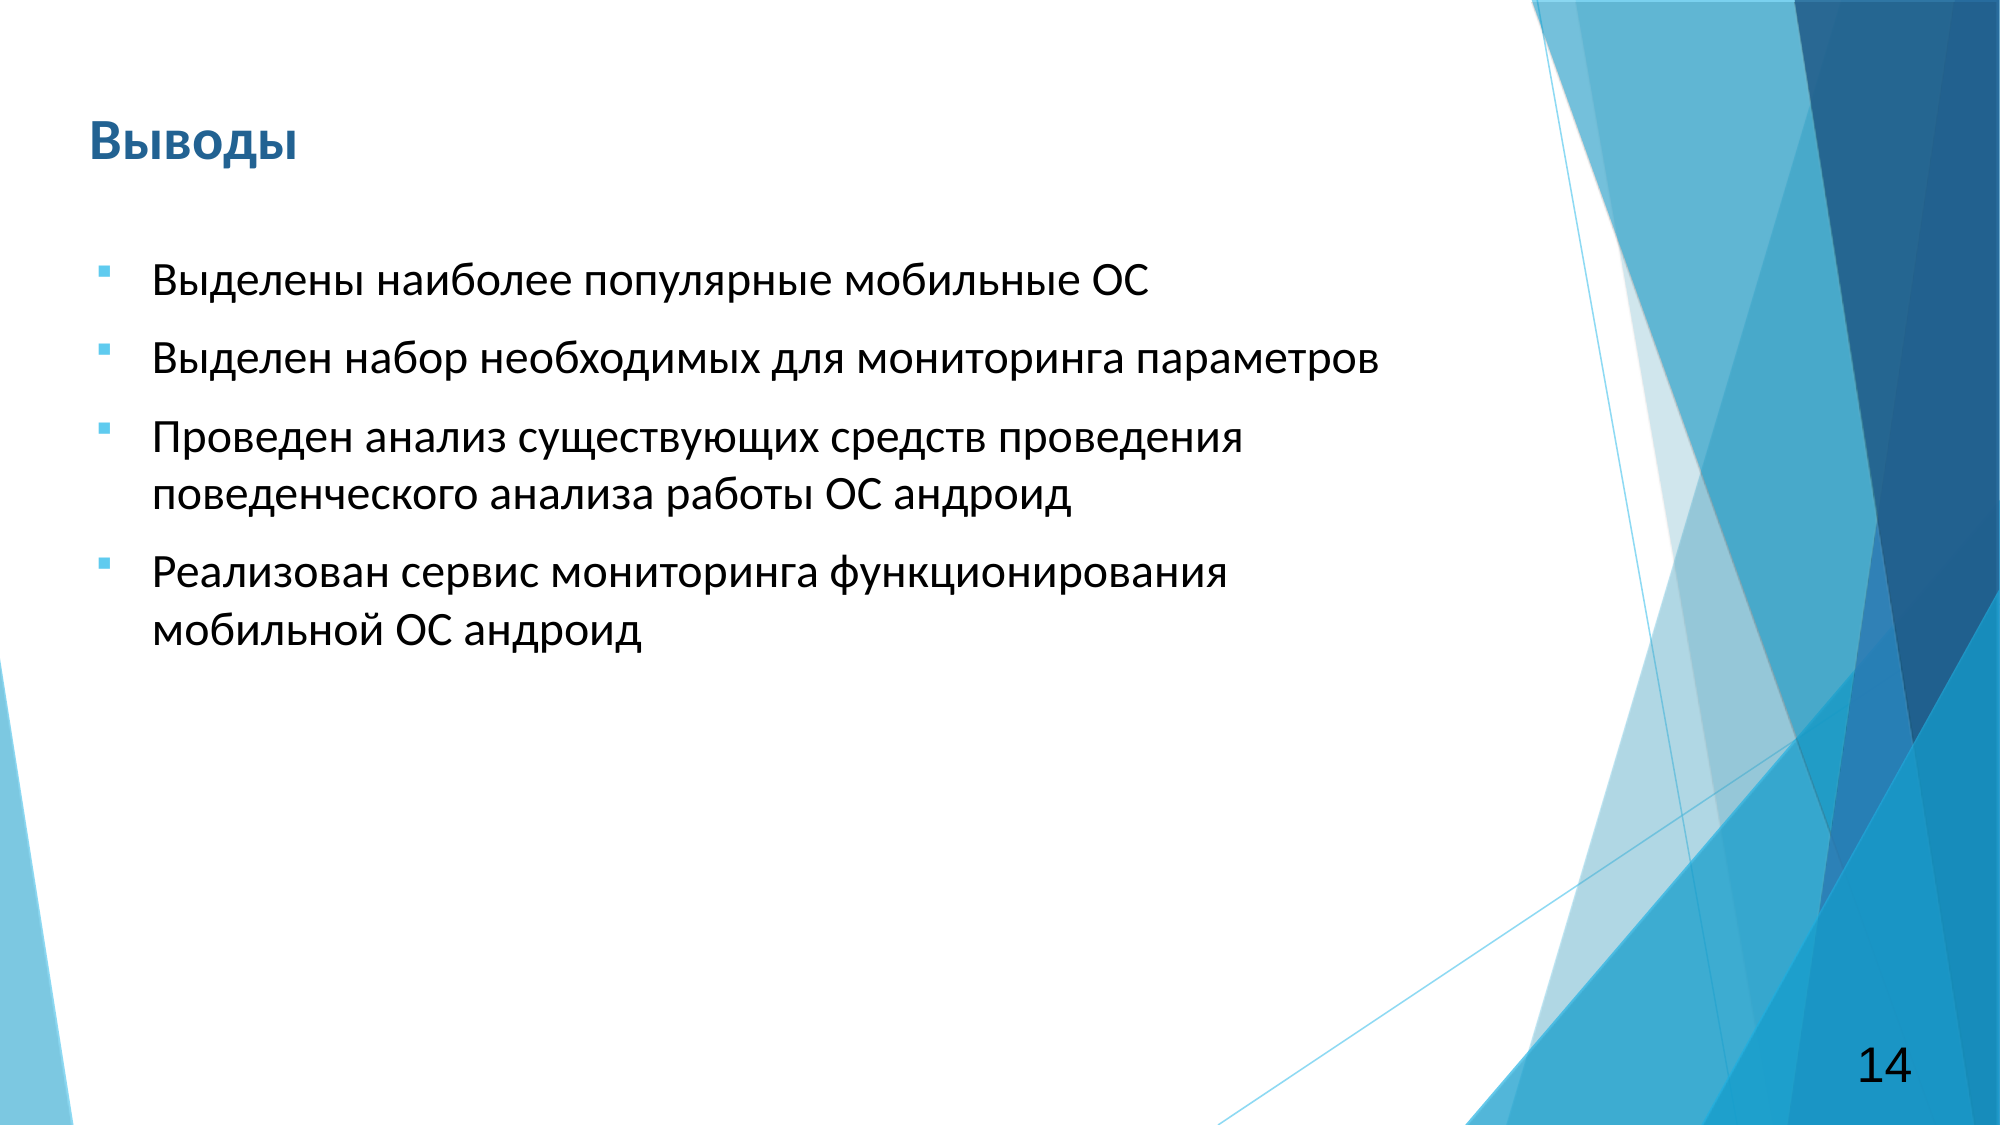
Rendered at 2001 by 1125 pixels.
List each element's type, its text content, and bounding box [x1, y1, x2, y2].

title Выводы [89, 101, 1500, 179]
text_box 14 [1842, 1024, 1938, 1100]
text_box Выделены наиболее популярные мобильные ОС Выделен набор необходимых для мониторинга параметров Проведен анализ существующих средств проведения поведенческого анализа работы ОС андроид Реализован сервис мониторинга функционирования мобильной ОС андроид [80, 240, 1475, 799]
